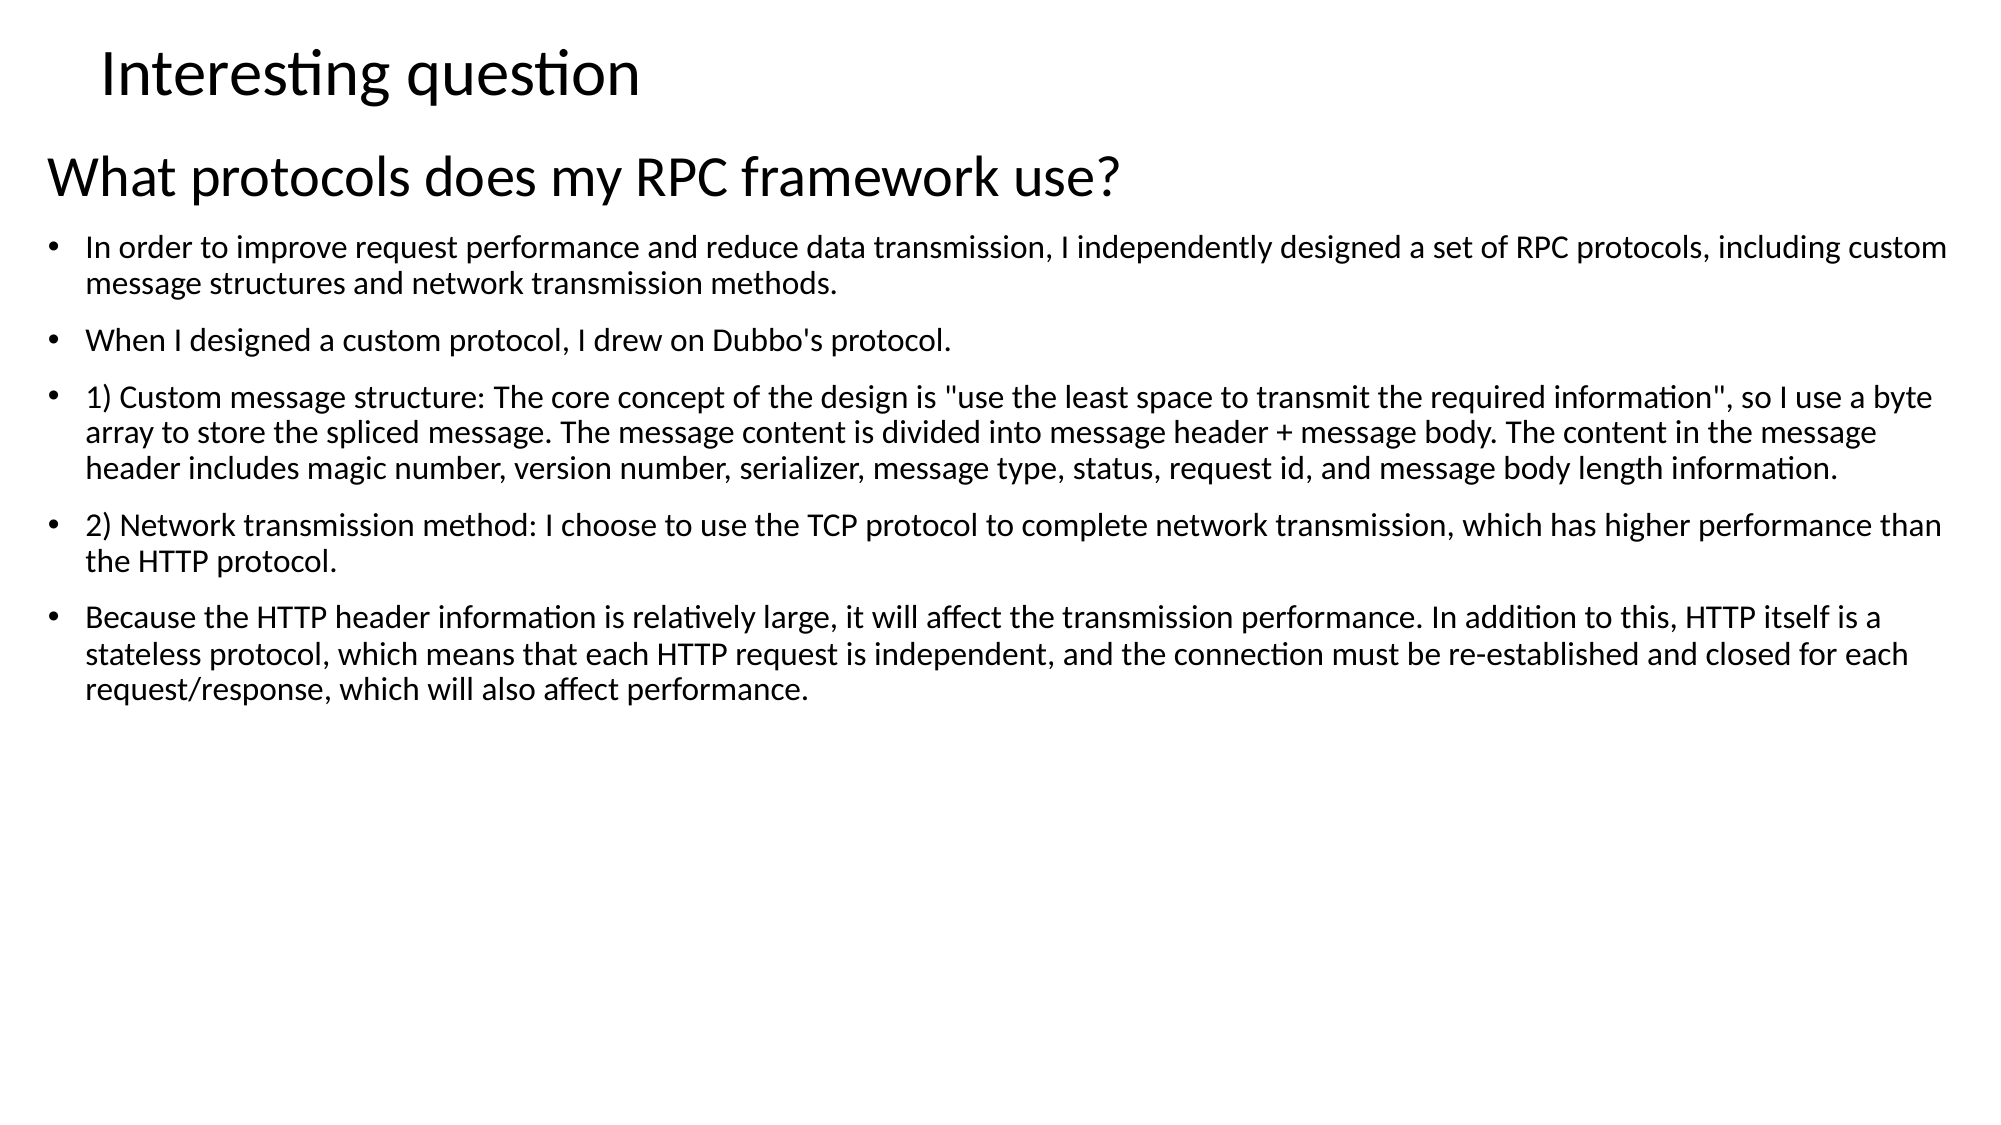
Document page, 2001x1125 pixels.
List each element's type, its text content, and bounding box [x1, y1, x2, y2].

list What protocols does my RPC framework use? In order to improve request performance and reduce data transmission, I independently designed a set of RPC protocols, including custom message structures and network transmission methods. When I designed a custom protocol, I drew on Dubbo's protocol. 1) Custom message structure: The core concept of the design is "use the least space to transmit the required information", so I use a byte array to store the spliced ​​message. The message content is divided into message header + message body. The content in the message header includes magic number, version number, serializer, message type, status, request id, and message body length information. 2) Network transmission method: I choose to use the TCP protocol to complete network transmission, which has higher performance than the HTTP protocol. Because the HTTP header information is relatively large, it will affect the transmission performance. In addition to this, HTTP itself is a stateless protocol, which means that each HTTP request is independent, and the connection must be re-established and closed for each request/response, which will also affect performance. [33, 139, 1967, 1125]
title Interesting question [85, 0, 1811, 139]
